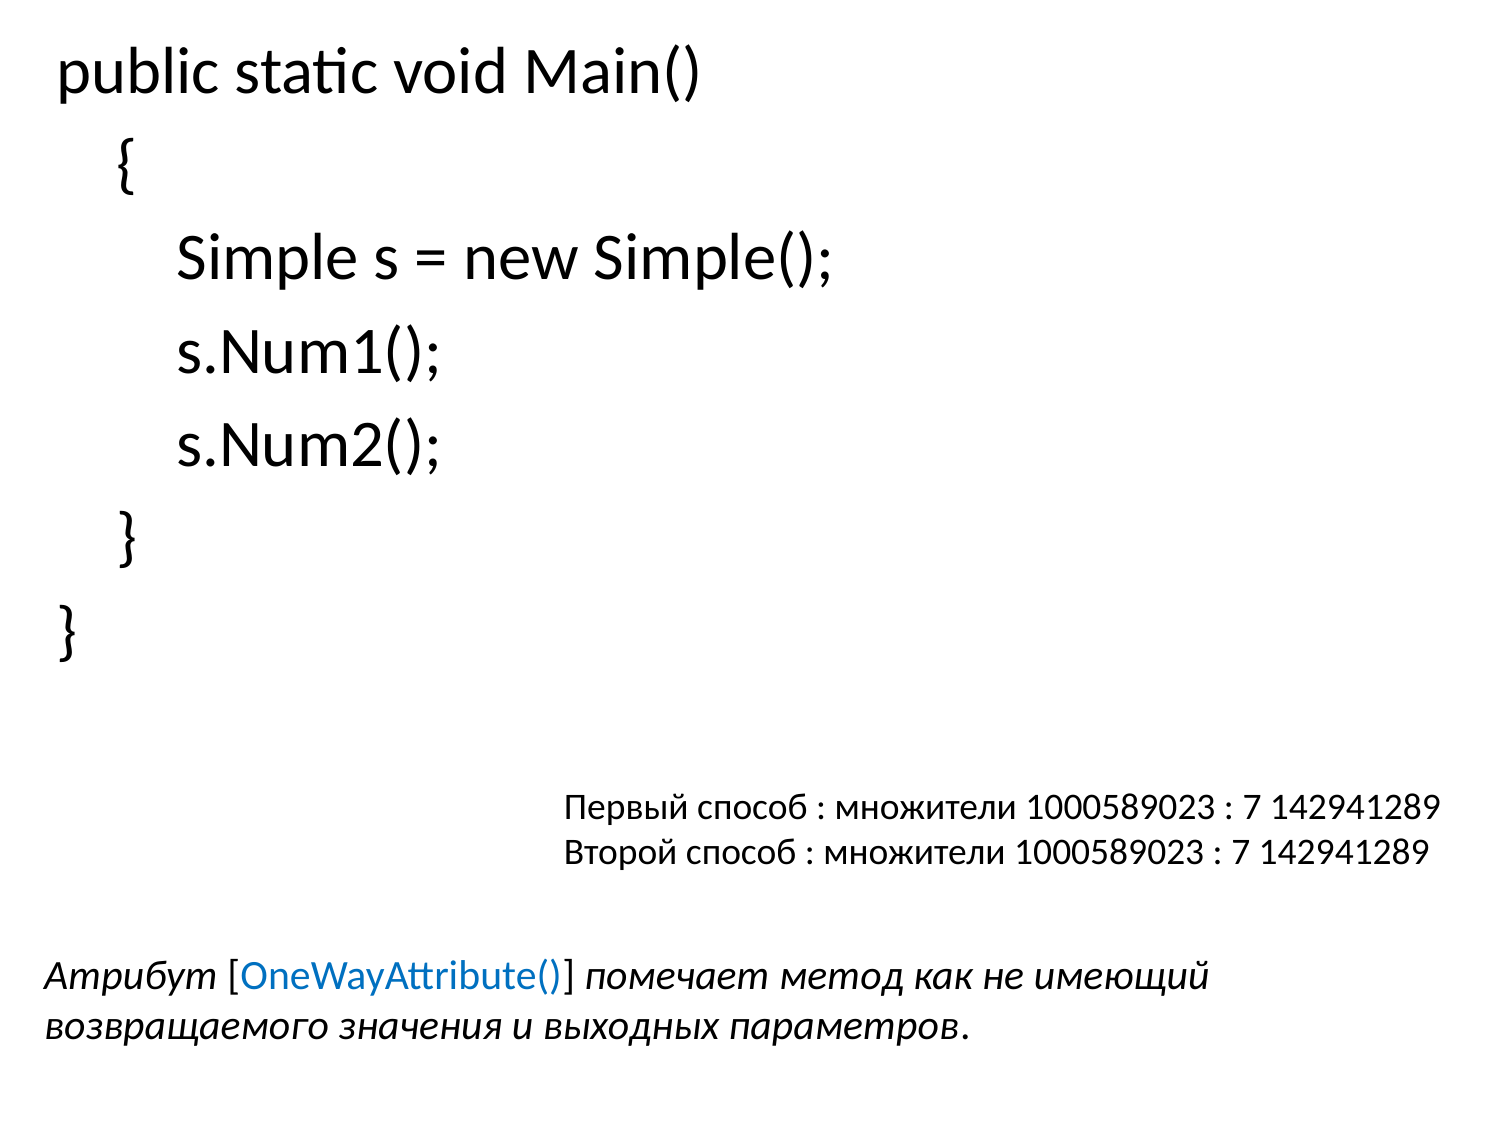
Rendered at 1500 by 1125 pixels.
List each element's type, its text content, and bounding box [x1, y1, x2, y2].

text_box Первый способ : множители 1000589023 : 7 142941289 Второй способ : множители 1000589023 : 7 142941289 [549, 775, 1471, 880]
text_box Атрибут [OneWayAttribute()] помечает метод как не имеющий возвращаемого значения и выходных параметров. [29, 940, 1424, 1056]
list public static void Main() { Simple s = new Simple(); s.Num1(); s.Num2(); } } [41, 19, 1459, 1094]
